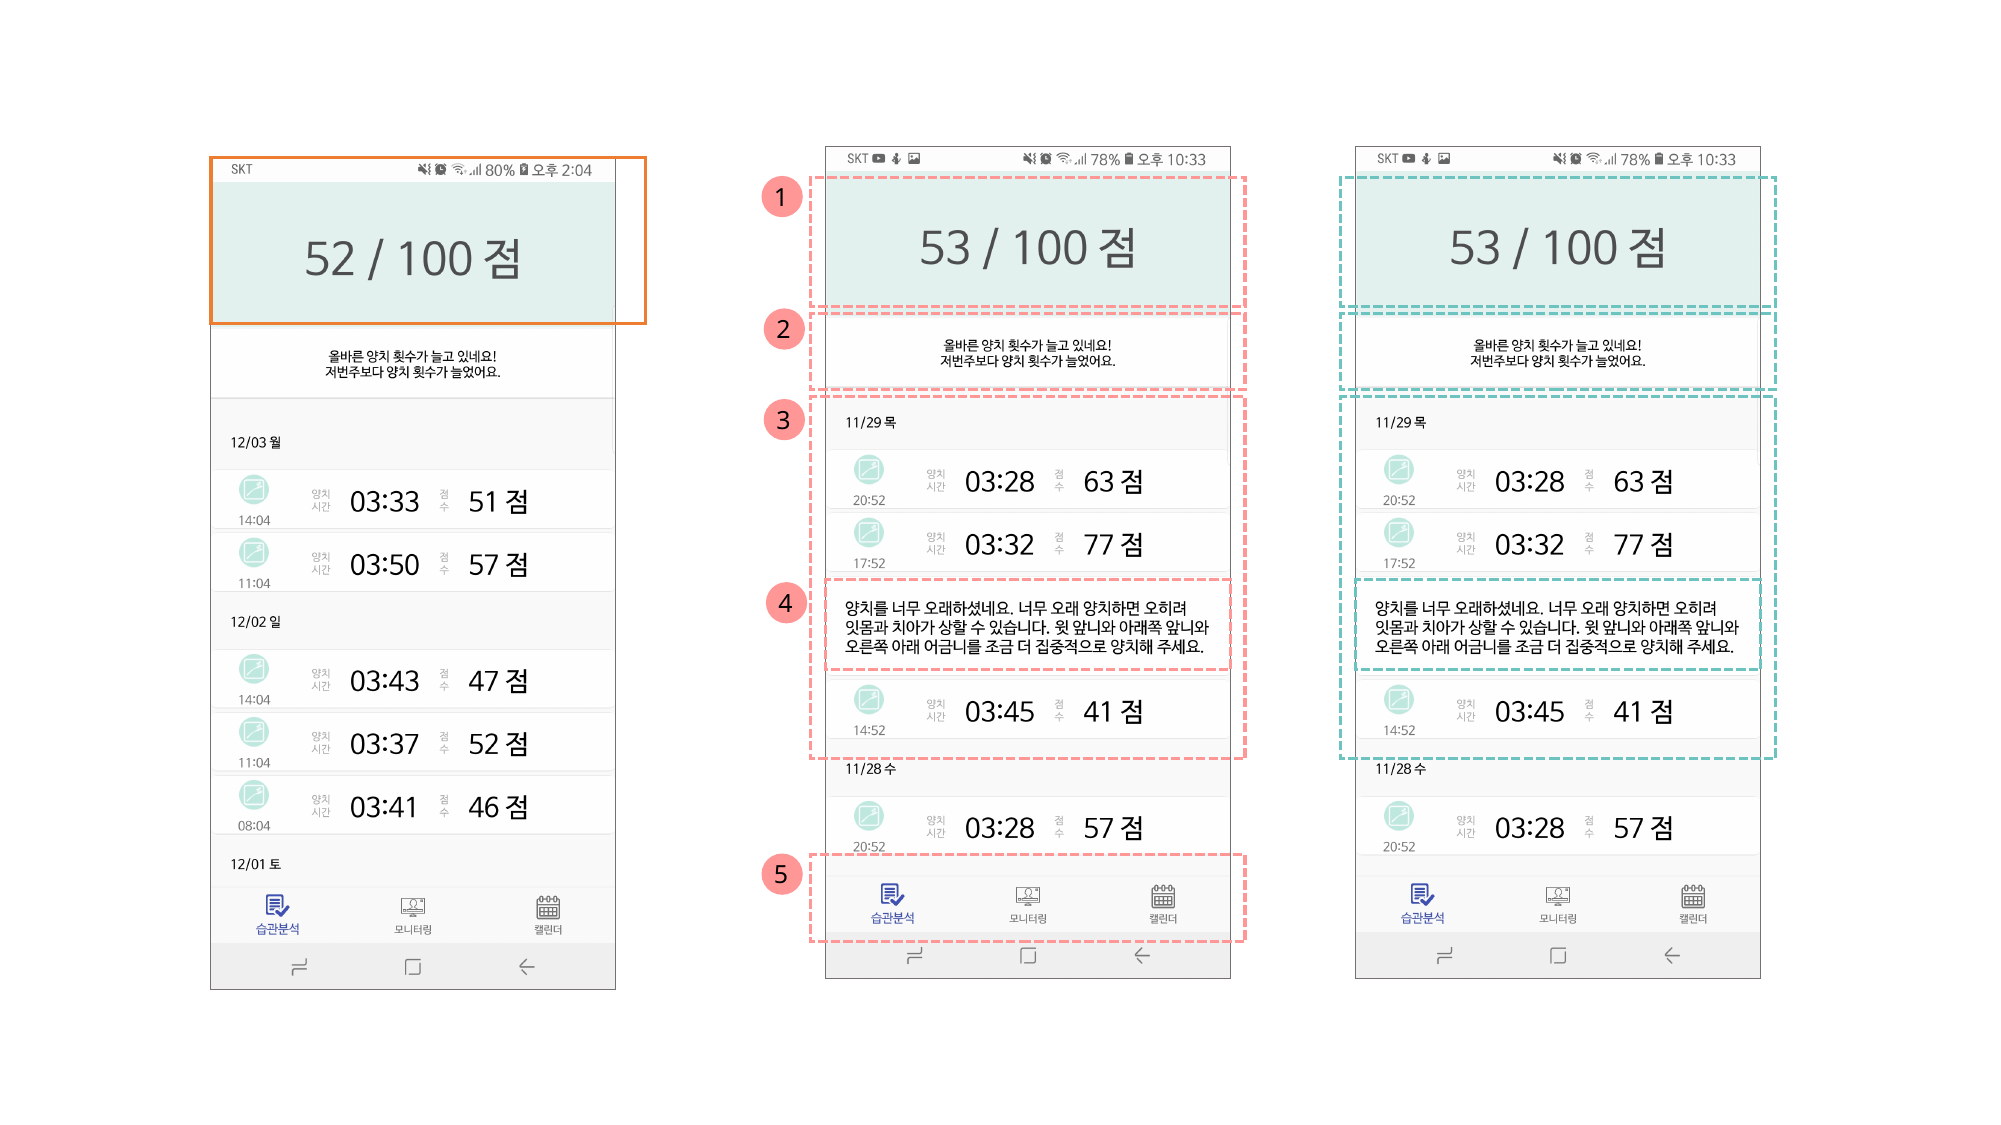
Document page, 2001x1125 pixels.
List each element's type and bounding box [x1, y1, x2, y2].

text_box [1340, 176, 1355, 308]
text_box [1761, 176, 1776, 308]
text_box [1761, 396, 1776, 760]
text_box [1340, 313, 1355, 391]
text_box [1340, 396, 1355, 760]
picture [1355, 146, 1761, 979]
text_box [616, 157, 646, 324]
picture [210, 157, 616, 990]
text_box [759, 146, 1246, 979]
text_box [1761, 313, 1776, 391]
